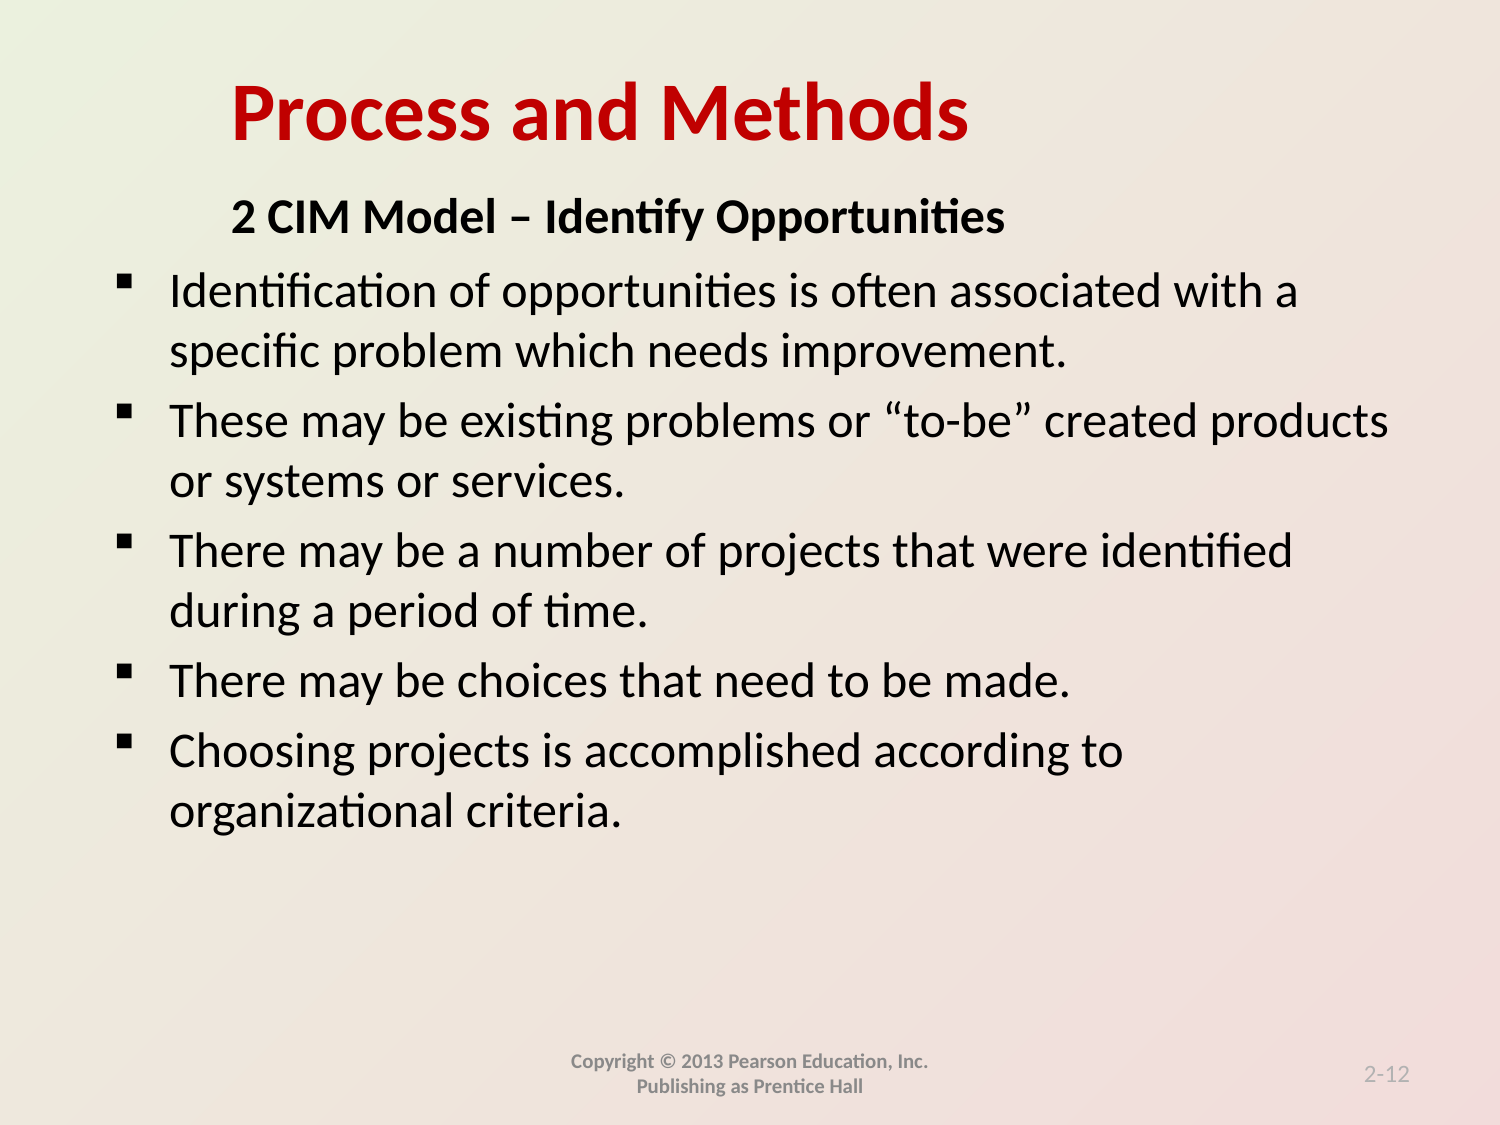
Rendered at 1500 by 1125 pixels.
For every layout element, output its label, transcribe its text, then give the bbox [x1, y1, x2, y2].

slide_number 2-12 [1074, 1042, 1425, 1103]
list Identification of opportunities is often associated with a specific problem which needs improvement. These may be existing problems or “to-be” created products or systems or services. There may be a number of projects that were identified during a period of time. There may be choices that need to be made. Choosing projects is accomplished according to organizational criteria. [97, 250, 1426, 1019]
footer Copyright © 2013 Pearson Education, Inc. Publishing as Prentice Hall [512, 1042, 988, 1103]
list 2 CIM Model – Identify Opportunities [215, 175, 1086, 232]
